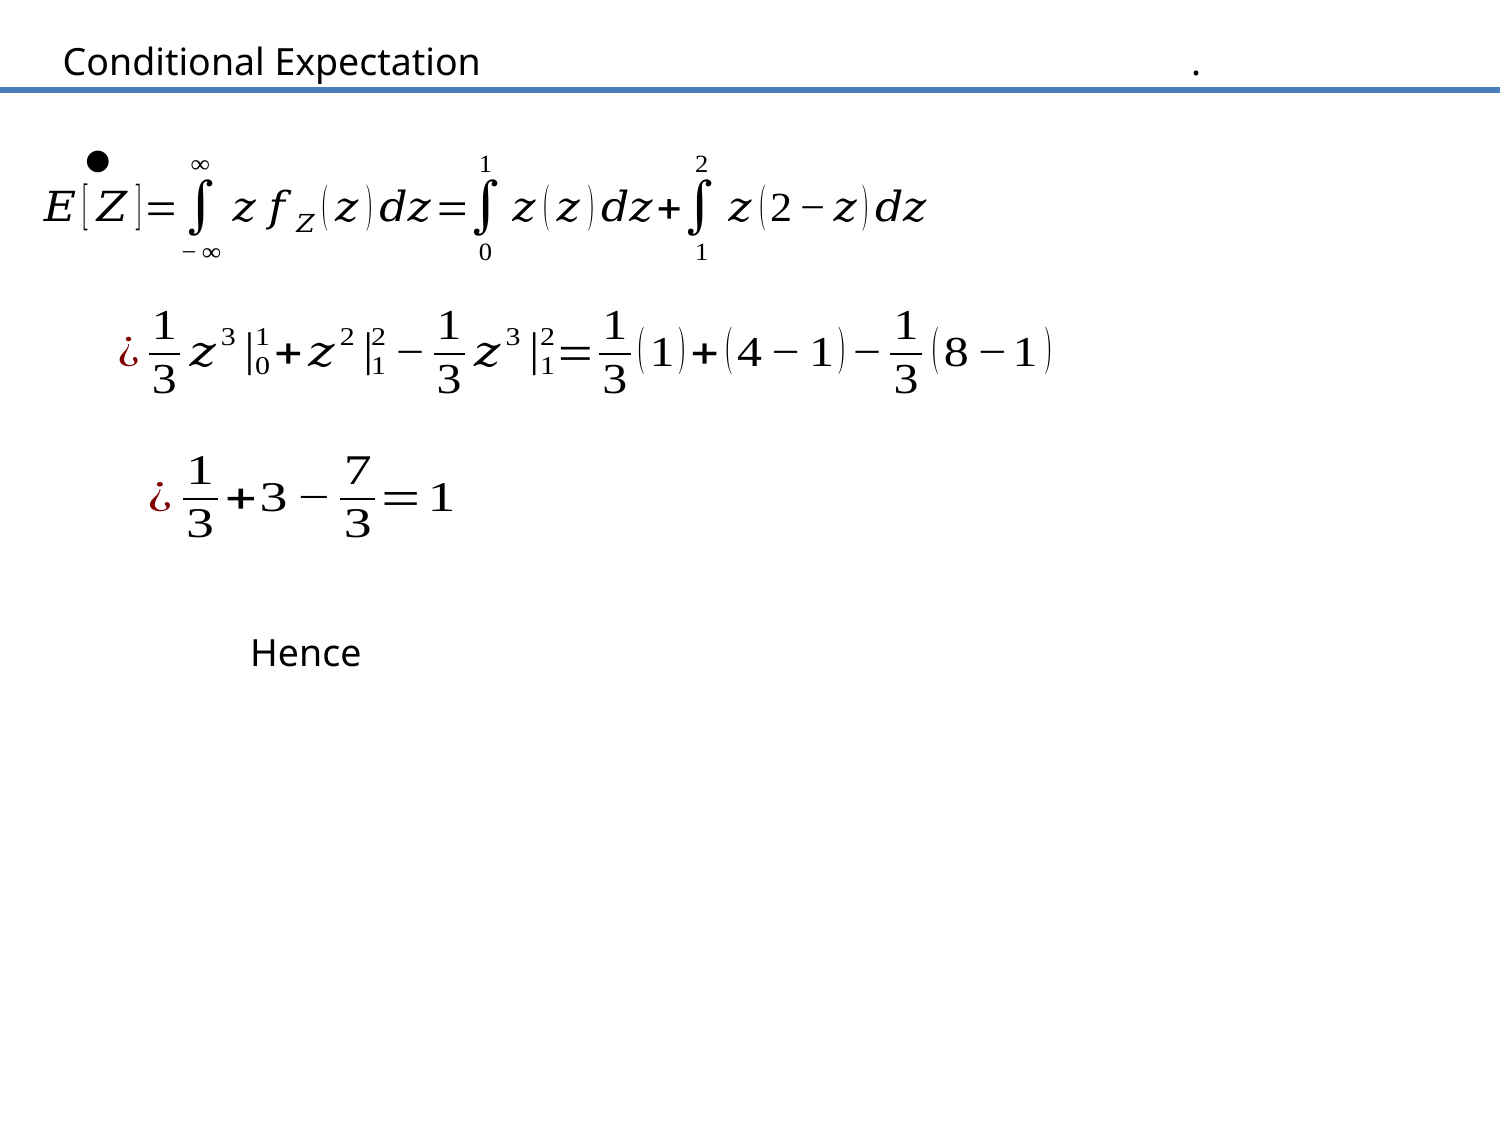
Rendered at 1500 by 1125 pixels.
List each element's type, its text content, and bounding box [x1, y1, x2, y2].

text_box Conditional Expectation . [47, 30, 1454, 91]
